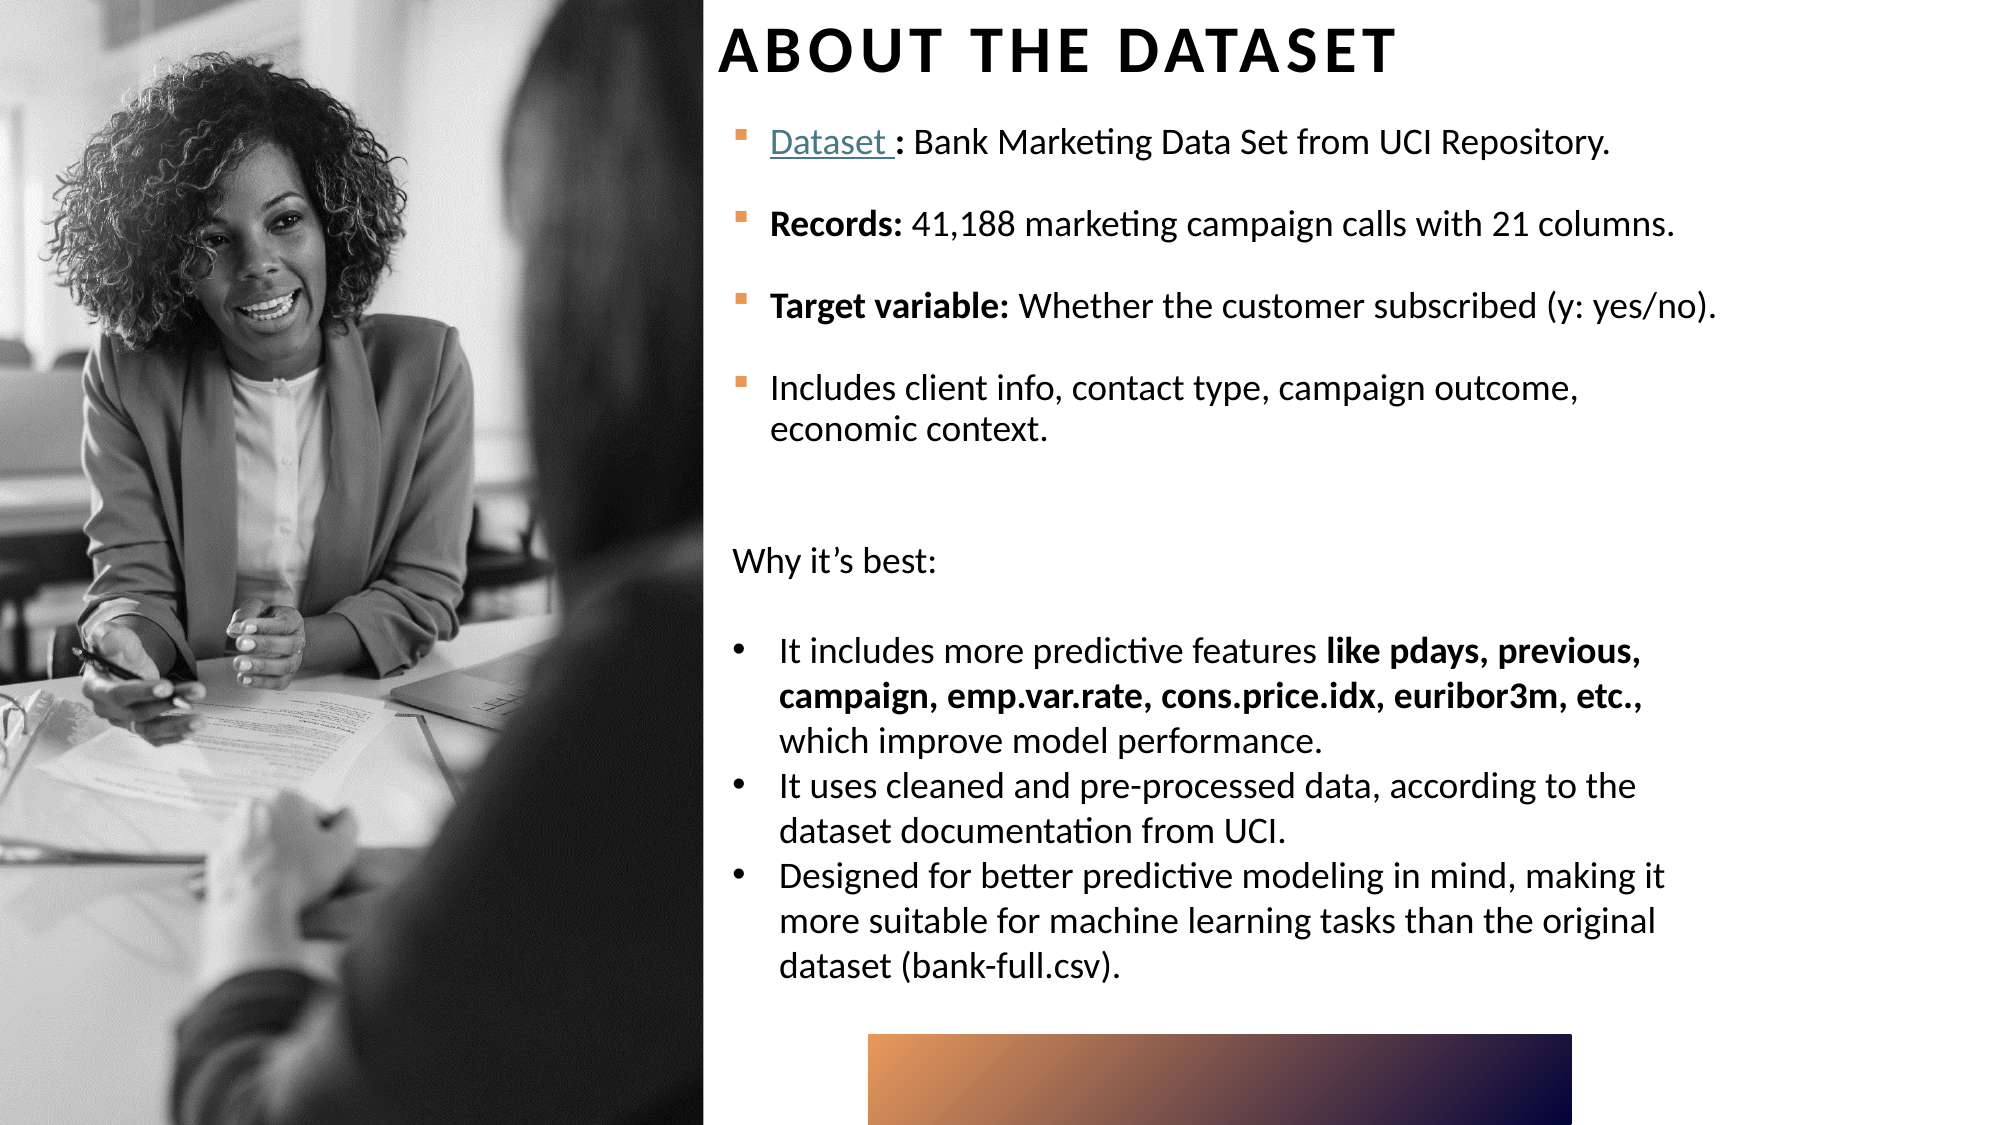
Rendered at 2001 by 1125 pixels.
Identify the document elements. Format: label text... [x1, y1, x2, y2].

picture [0, 0, 704, 1125]
text_box Why it’s best: It includes more predictive features like pdays, previous, campaign, emp.var.rate, cons.price.idx, euribor3m, etc., which improve model performance. It uses cleaned and pre-processed data, according to the dataset documentation from UCI. Designed for better predictive modeling in mind, making it more suitable for machine learning tasks than the original dataset (bank-full.csv). [717, 484, 1713, 994]
title About the Dataset [704, 0, 1728, 115]
list Dataset : Bank Marketing Data Set from UCI Repository. Records: 41,188 marketing campaign calls with 21 columns. Target variable: Whether the customer subscribed (y: yes/no). Includes client info, contact type, campaign outcome, economic context. [717, 114, 1742, 485]
